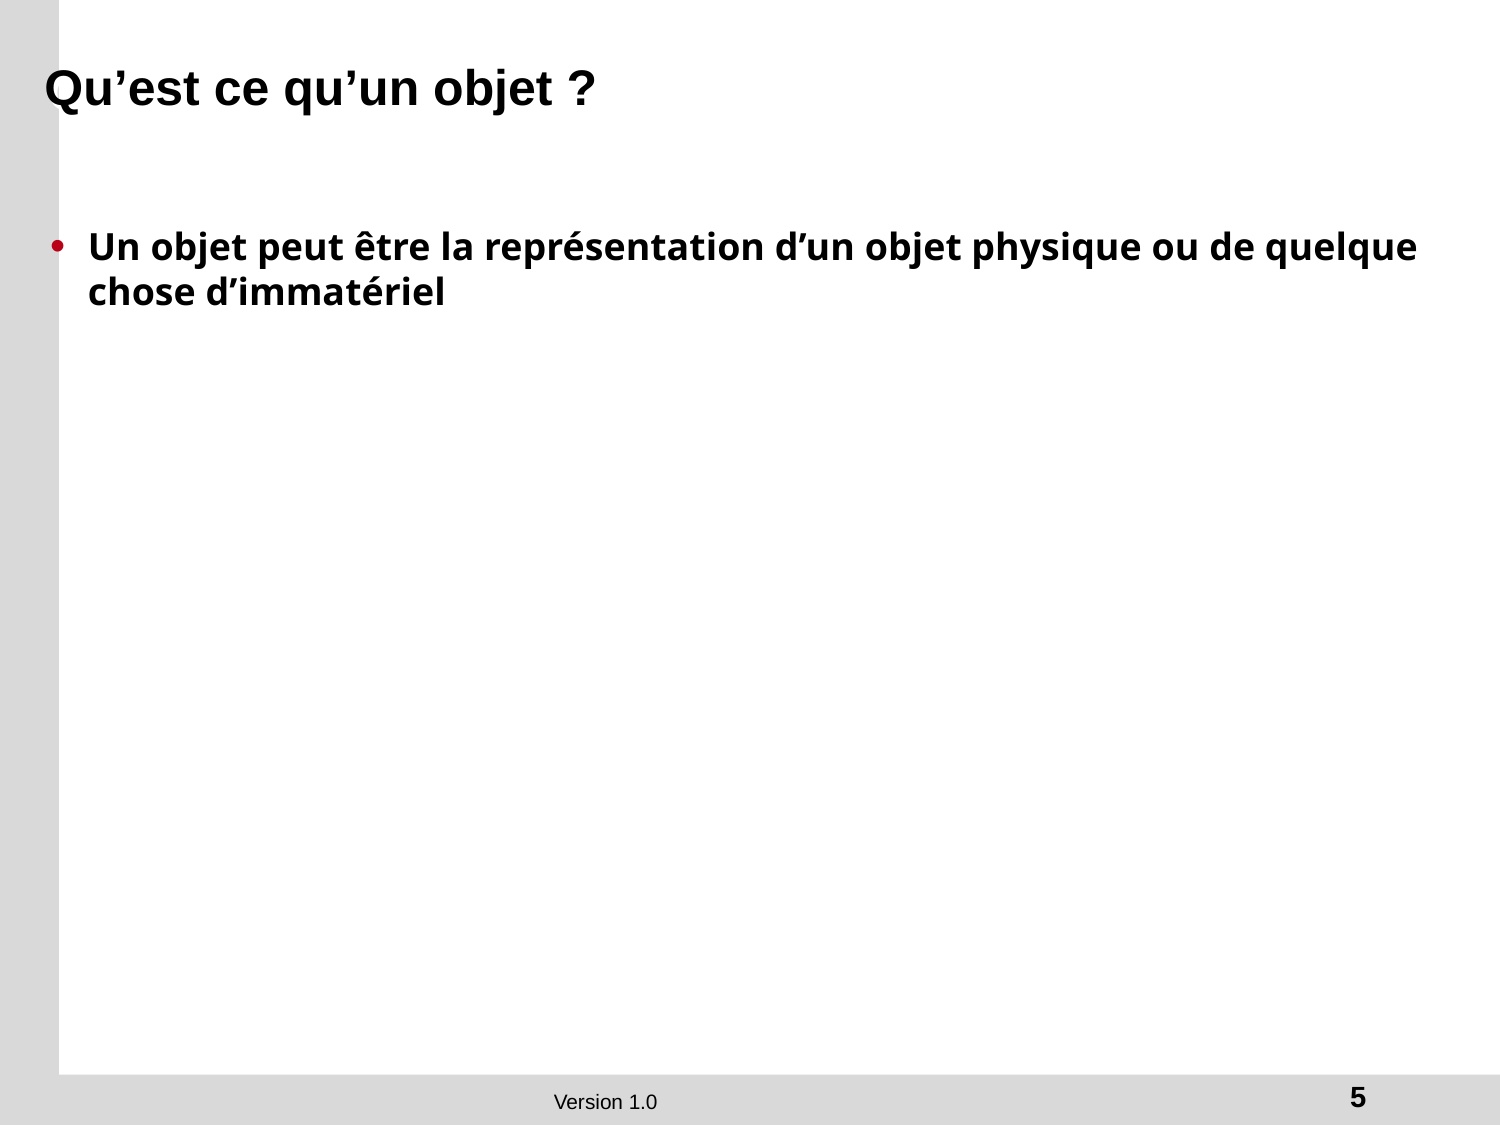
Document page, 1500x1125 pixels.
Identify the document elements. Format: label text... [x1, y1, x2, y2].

title Qu’est ce qu’un objet ? [29, 26, 1308, 146]
list Un objet peut être la représentation d’un objet physique ou de quelque chose d’immatériel [34, 215, 1457, 357]
